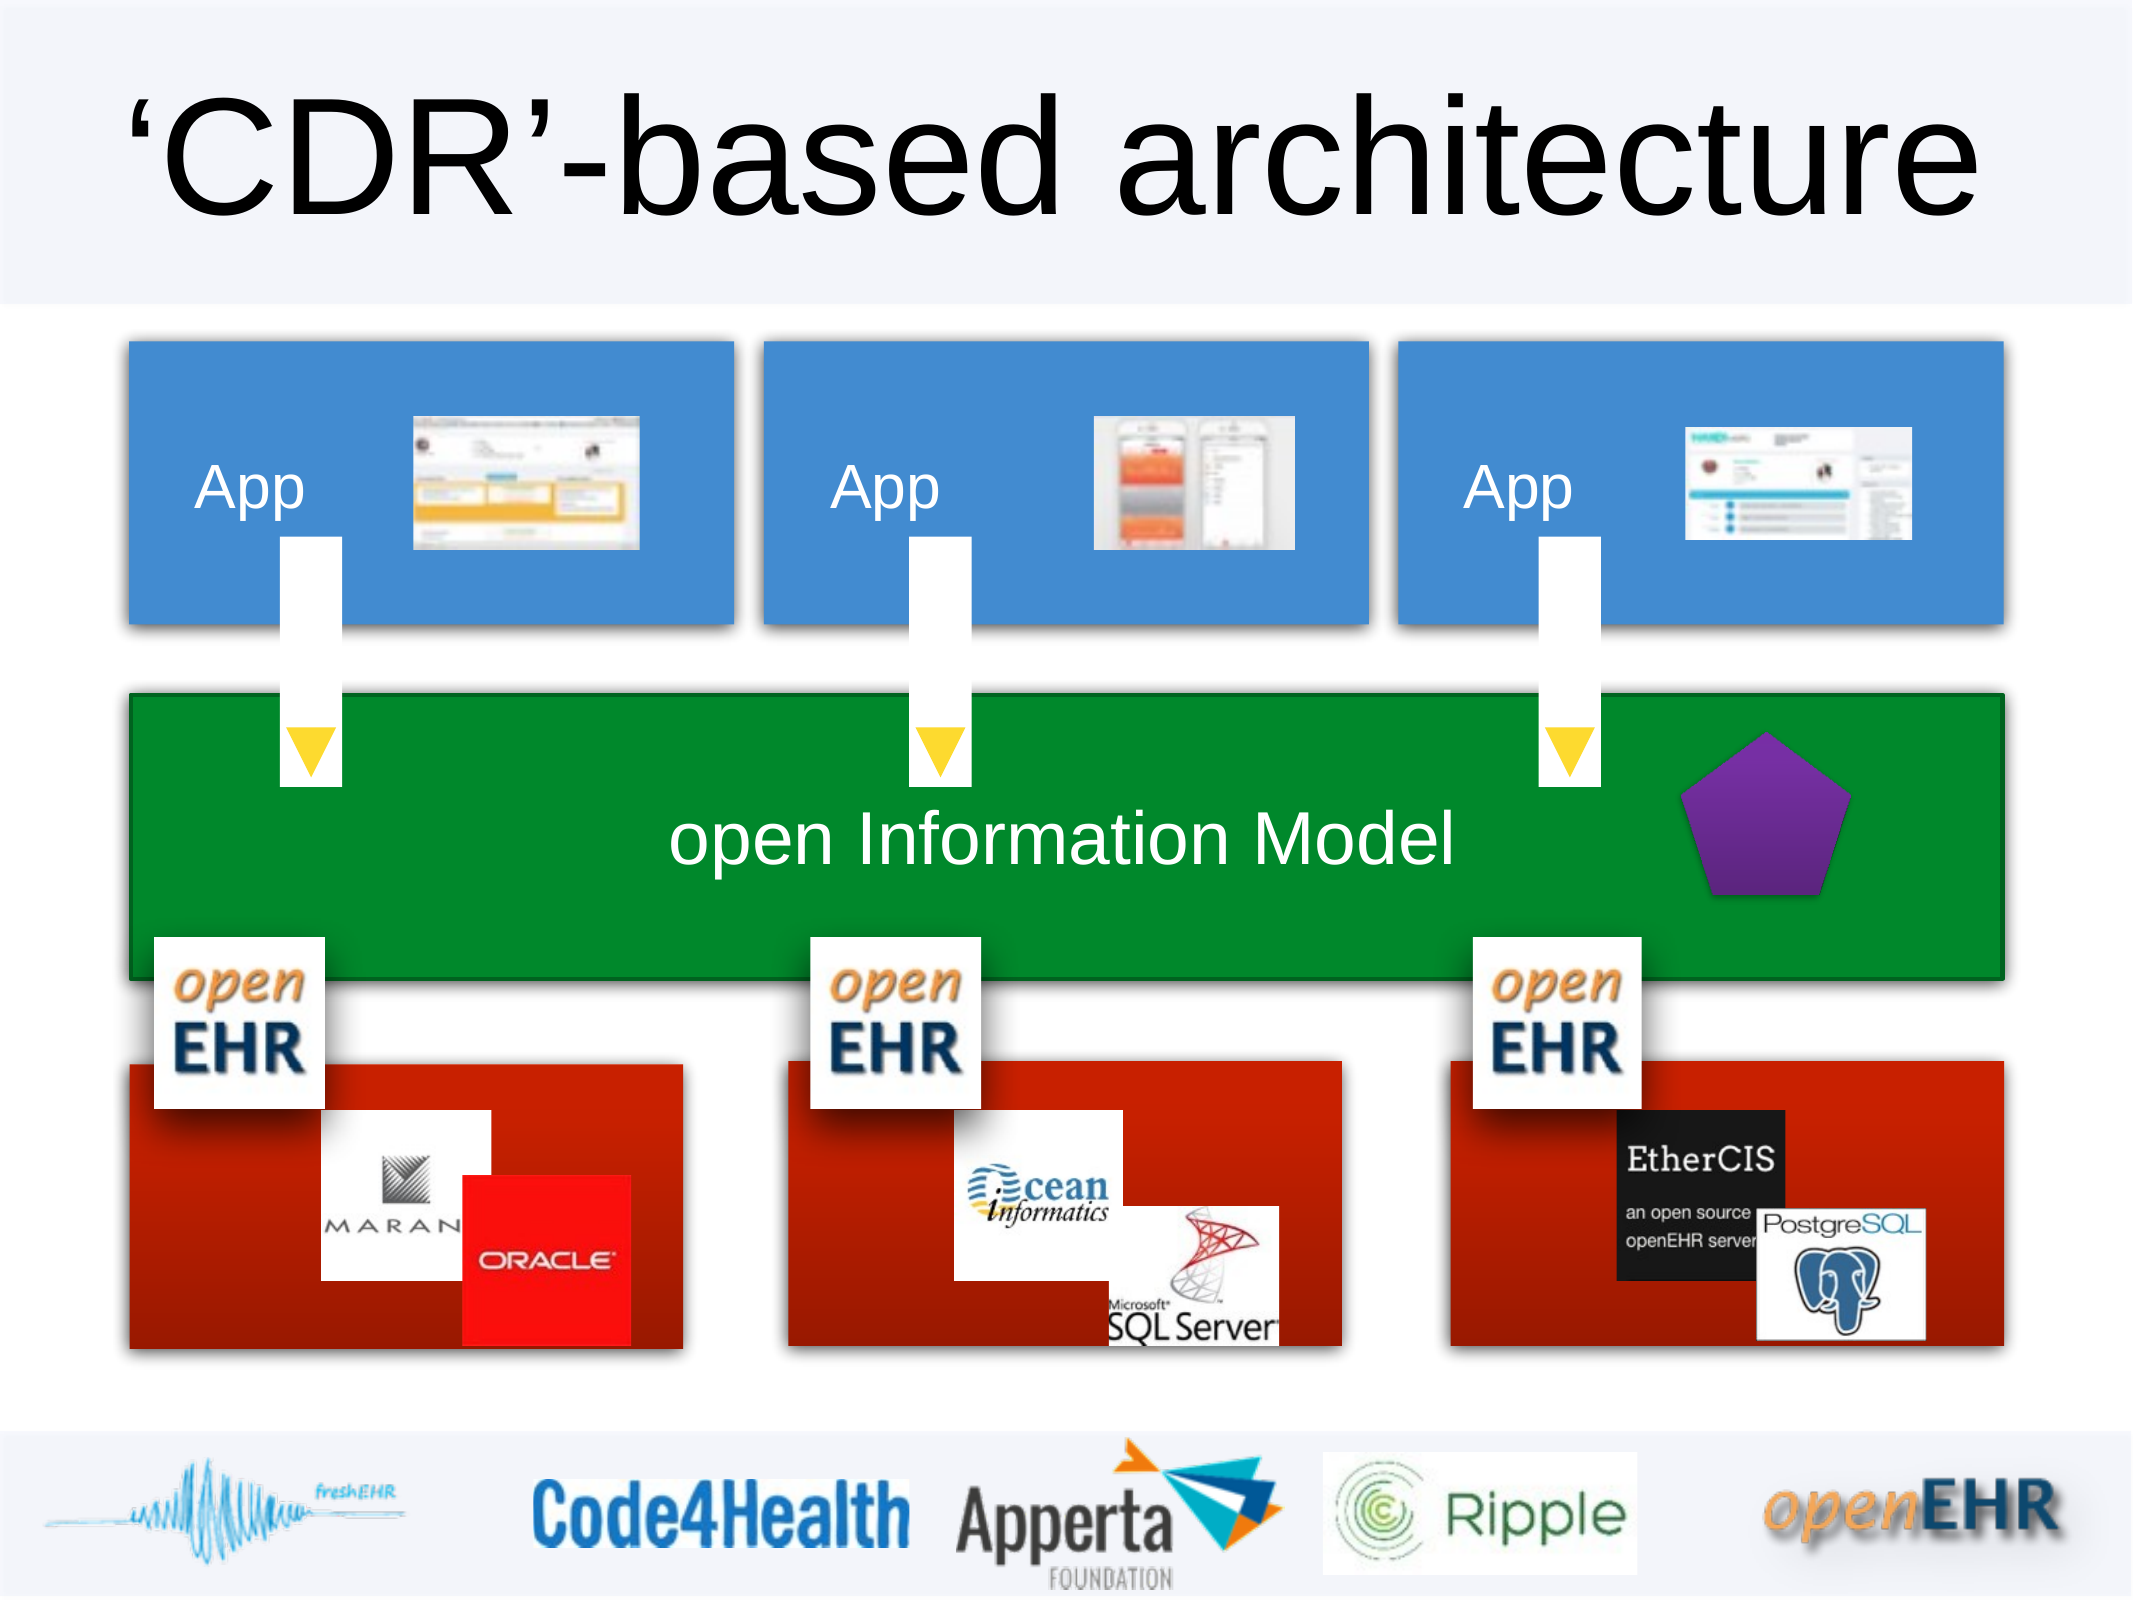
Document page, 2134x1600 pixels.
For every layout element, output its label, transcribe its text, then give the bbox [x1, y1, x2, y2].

text_box open Information Model [666, 789, 1469, 884]
text_box [462, 1175, 632, 1346]
text_box [1674, 728, 1858, 905]
text_box [1616, 1110, 1786, 1281]
text_box [1710, 1420, 2134, 1600]
text_box [1024, 979, 1430, 1002]
picture [0, 0, 2134, 315]
text_box [1756, 1208, 1927, 1341]
text_box [25, 1456, 419, 1571]
text_box [112, 329, 747, 646]
text_box [1680, 730, 1851, 895]
text_box [769, 916, 1024, 1172]
text_box [956, 1437, 1285, 1590]
text_box [129, 1064, 684, 1349]
text_box [1398, 341, 2004, 625]
text_box App [192, 445, 316, 525]
text_box [747, 329, 1381, 646]
text_box [763, 341, 1369, 625]
text_box [343, 680, 909, 694]
text_box [366, 979, 769, 1002]
text_box [1322, 1452, 1638, 1575]
text_box [0, 1430, 1710, 1597]
text_box [915, 727, 966, 778]
text_box [1430, 916, 1685, 1172]
text_box [1601, 680, 2022, 1002]
text_box [1433, 1049, 2021, 1367]
text_box [1472, 937, 1642, 1109]
text_box [112, 1052, 700, 1370]
text_box [533, 1479, 910, 1548]
text_box [1544, 727, 1595, 778]
text_box [972, 680, 1538, 694]
text_box App [828, 445, 951, 525]
text_box [1745, 1456, 2088, 1571]
text_box [286, 727, 337, 778]
text_box [154, 937, 325, 1109]
text_box [413, 416, 640, 550]
title ‘CDR’-based architecture [41, 47, 2092, 255]
text_box [321, 1110, 492, 1281]
text_box [810, 937, 982, 1109]
text_box [954, 1110, 1123, 1281]
text_box [1093, 416, 1295, 550]
text_box [112, 680, 279, 916]
text_box [130, 694, 2003, 979]
text_box App [1461, 445, 1584, 525]
text_box [1685, 427, 1913, 540]
text_box [1108, 1206, 1280, 1346]
text_box [1538, 536, 1601, 787]
text_box [788, 1061, 1342, 1347]
text_box [1450, 1061, 2005, 1347]
text_box [111, 916, 366, 1172]
text_box [909, 536, 972, 787]
text_box [129, 341, 735, 625]
text_box [771, 1049, 1359, 1367]
text_box [1381, 329, 2021, 646]
text_box [279, 536, 343, 787]
